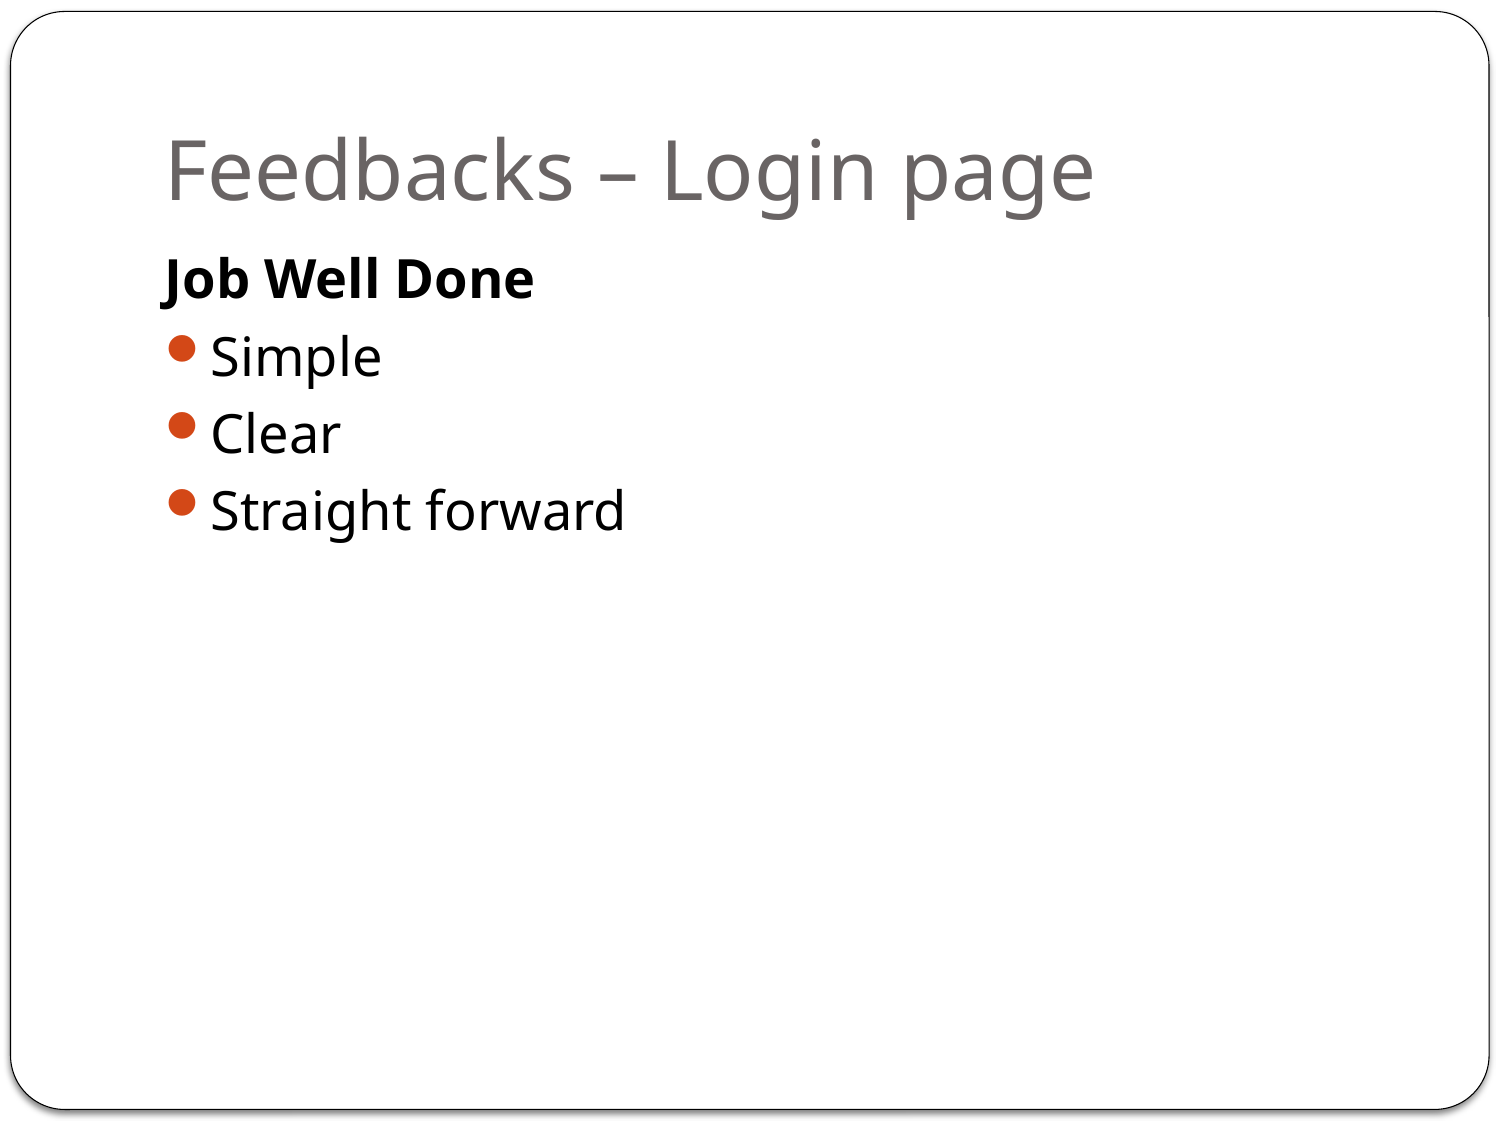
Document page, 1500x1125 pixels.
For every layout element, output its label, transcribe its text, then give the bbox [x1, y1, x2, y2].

list Job Well Done Simple Clear Straight forward [150, 237, 1425, 988]
title Feedbacks – Login page [150, 45, 1425, 233]
